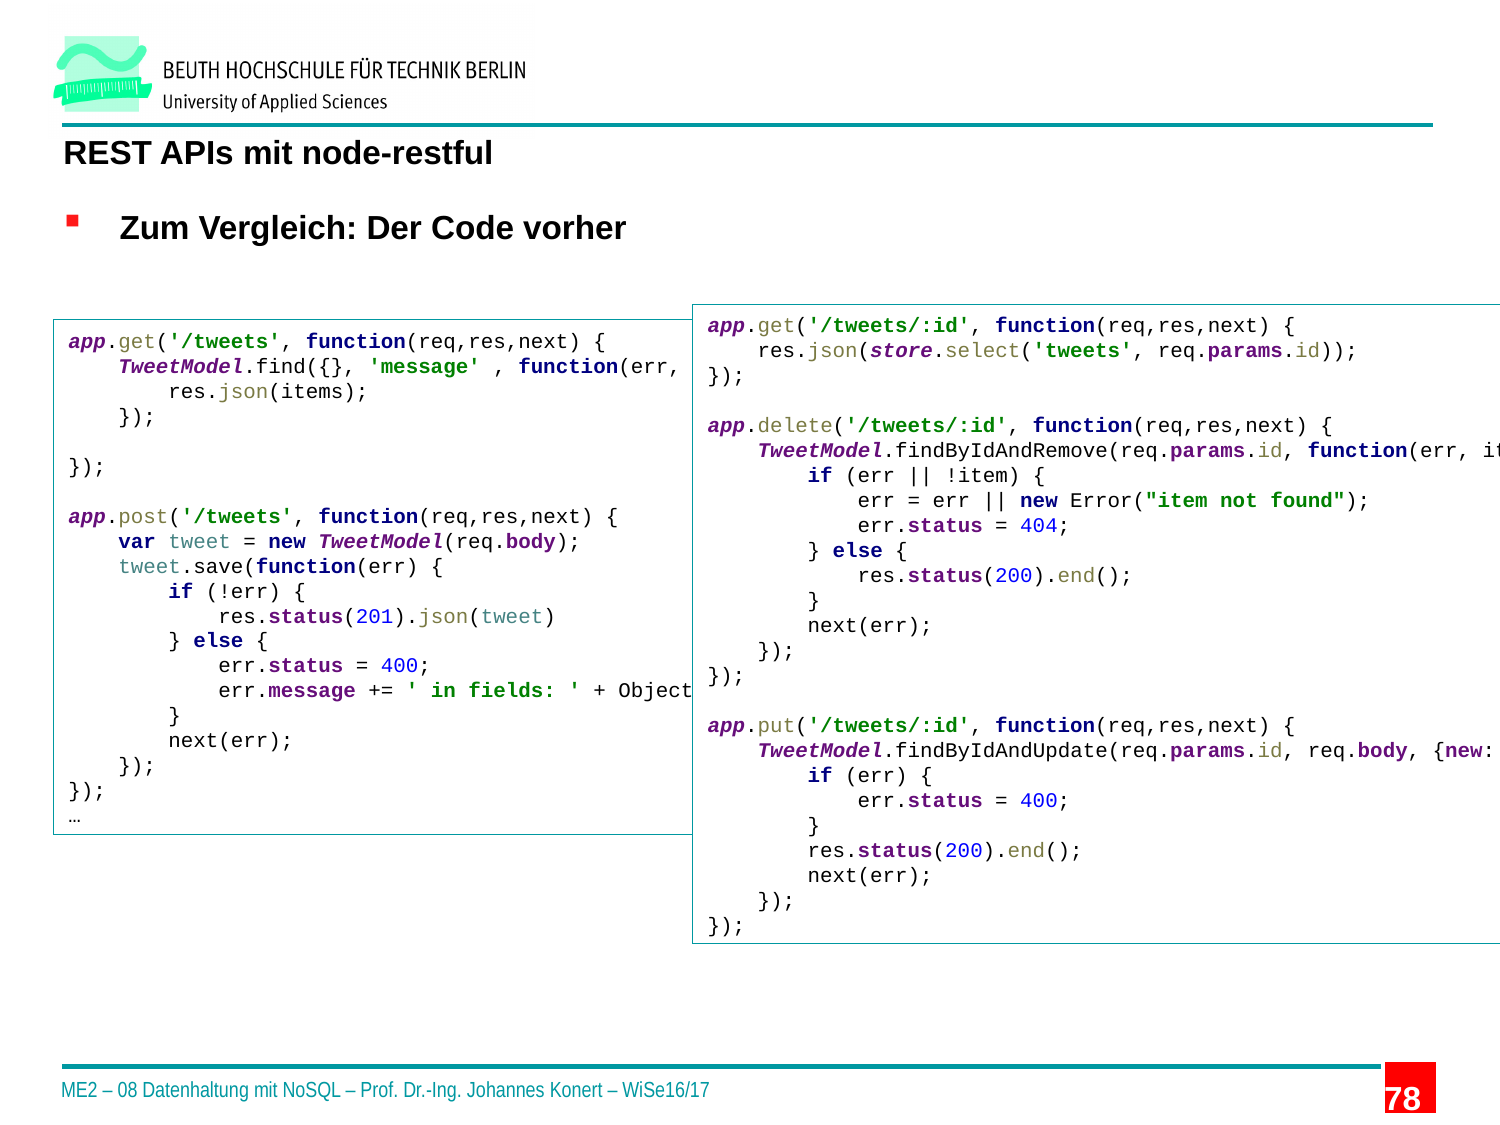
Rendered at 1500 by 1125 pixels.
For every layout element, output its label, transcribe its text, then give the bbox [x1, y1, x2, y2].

text_box app.get('/tweets/:id', function(req,res,next) { res.json(store.select('tweets', req.params.id)); }); app.delete('/tweets/:id', function(req,res,next) { TweetModel.findByIdAndRemove(req.params.id, function(err, item) { if (err || !item) { err = err || new Error("item not found"); err.status = 404; } else { res.status(200).end(); } next(err); }); }); app.put('/tweets/:id', function(req,res,next) { TweetModel.findByIdAndUpdate(req.params.id, req.body, {new: true}, function(err, item) { if (err) { err.status = 400; } res.status(200).end(); next(err); }); }); [692, 304, 1500, 944]
title REST APIs mit node-restful [48, 123, 1440, 192]
footer ME2 – 08 Datenhaltung mit NoSQL – Prof. Dr.-Ing. Johannes Konert – WiSe16/17 [61, 1075, 864, 1120]
picture [48, 3, 535, 123]
list Zum Vergleich: Der Code vorher [48, 198, 1440, 1050]
text_box app.get('/tweets', function(req,res,next) { TweetModel.find({}, 'message' , function(err, items) { res.json(items); }); }); app.post('/tweets', function(req,res,next) { var tweet = new TweetModel(req.body); tweet.save(function(err) { if (!err) { res.status(201).json(tweet) } else { err.status = 400; err.message += ' in fields: ' + Object.getOwnPropertyNames(err.errors); } next(err); }); }); … [53, 319, 692, 835]
slide_number 78 [1089, 1076, 1422, 1116]
